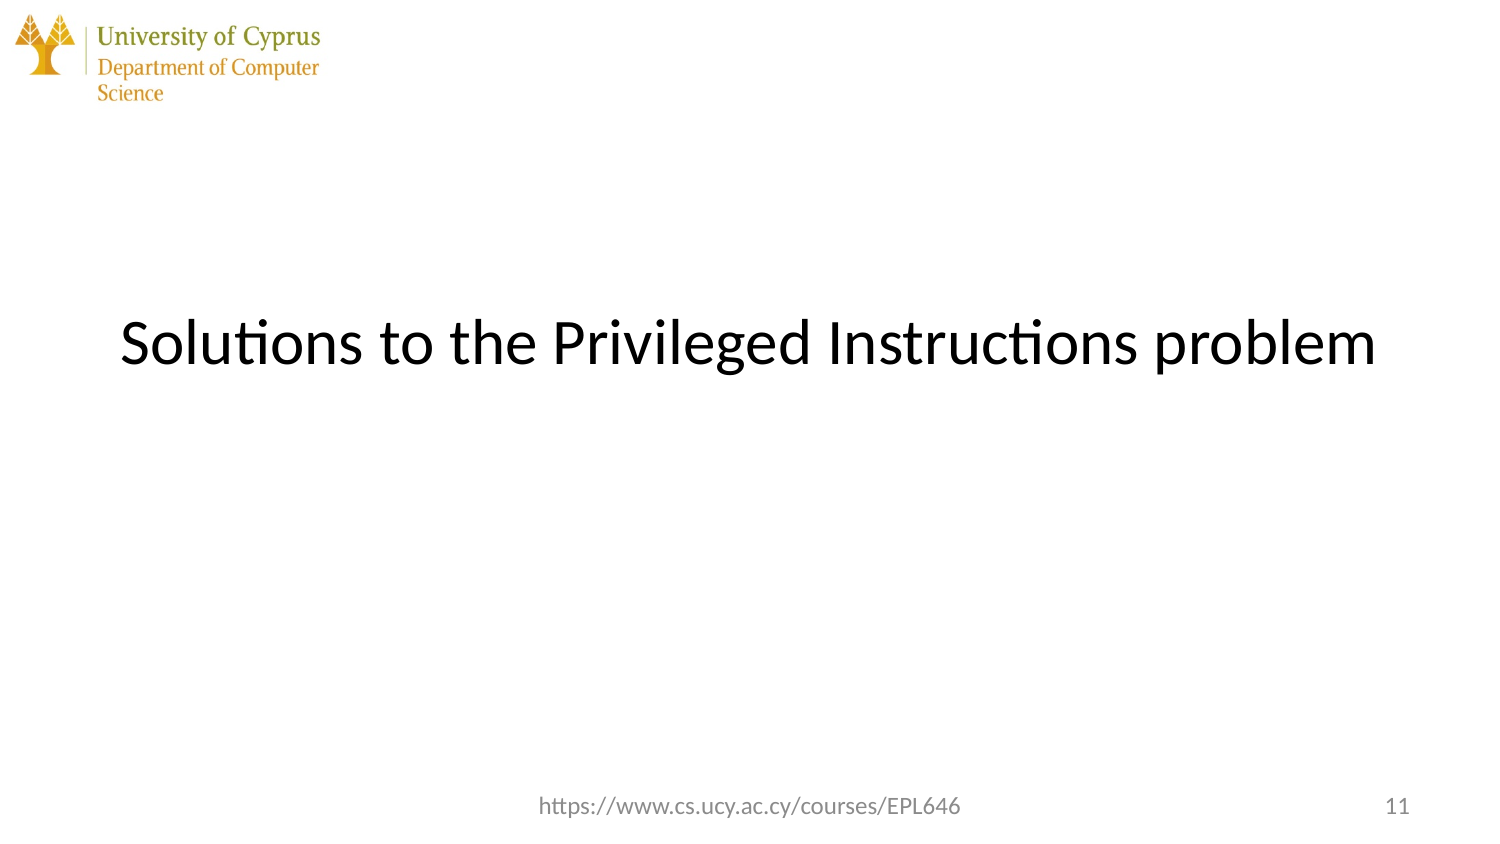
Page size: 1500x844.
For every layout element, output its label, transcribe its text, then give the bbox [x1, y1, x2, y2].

slide_number 11 [1074, 782, 1425, 827]
title Solutions to the Privileged Instructions problem [75, 268, 1425, 409]
picture [0, 0, 340, 131]
footer https://www.cs.ucy.ac.cy/courses/EPL646 [512, 782, 988, 827]
